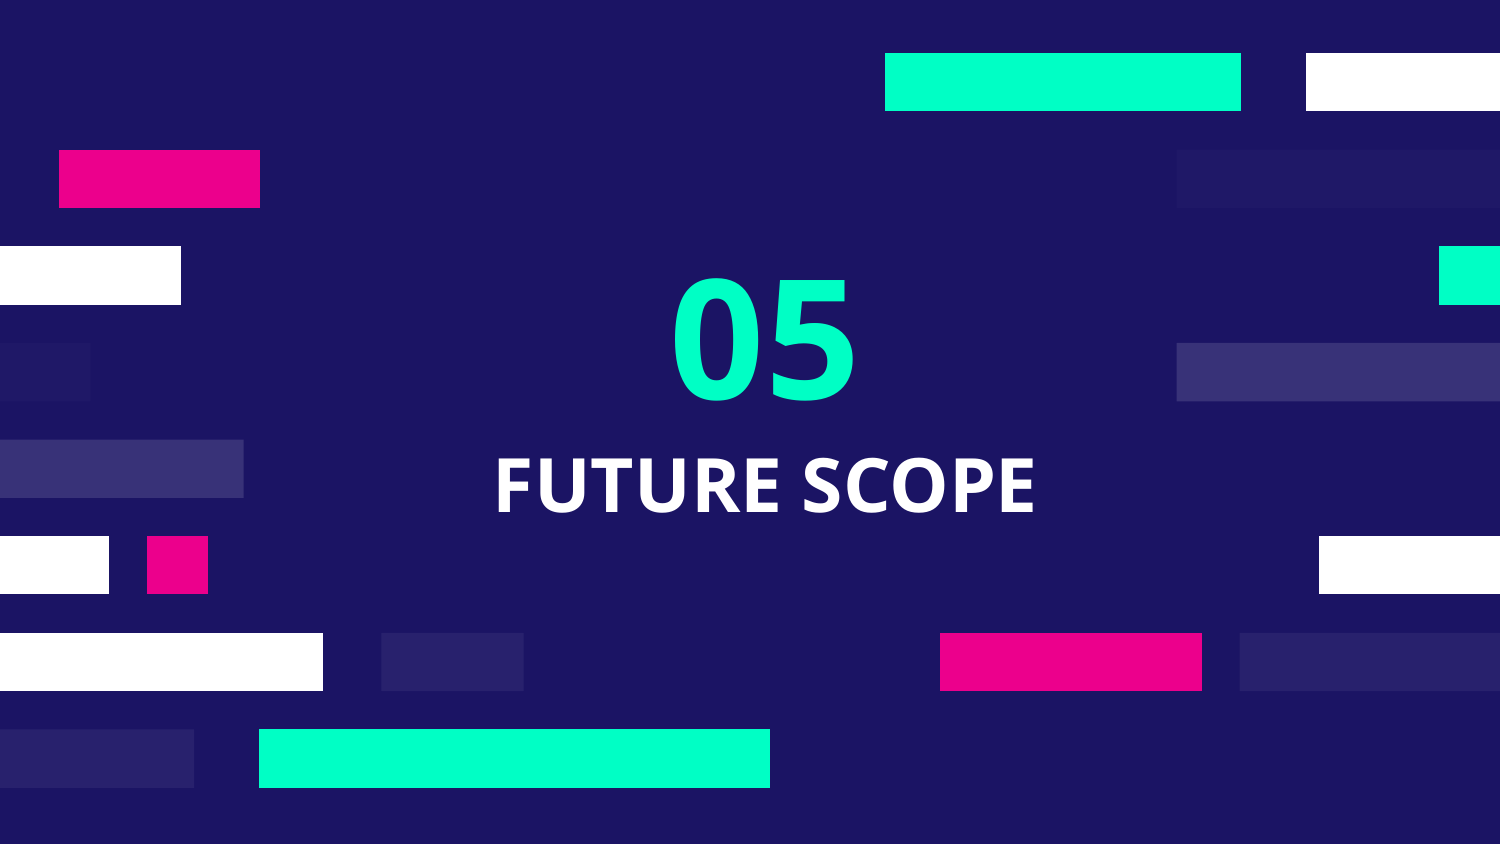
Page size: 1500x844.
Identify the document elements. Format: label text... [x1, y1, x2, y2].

title 05 [74, 352, 1457, 434]
title FUTURE SCOPE [74, 445, 1457, 519]
